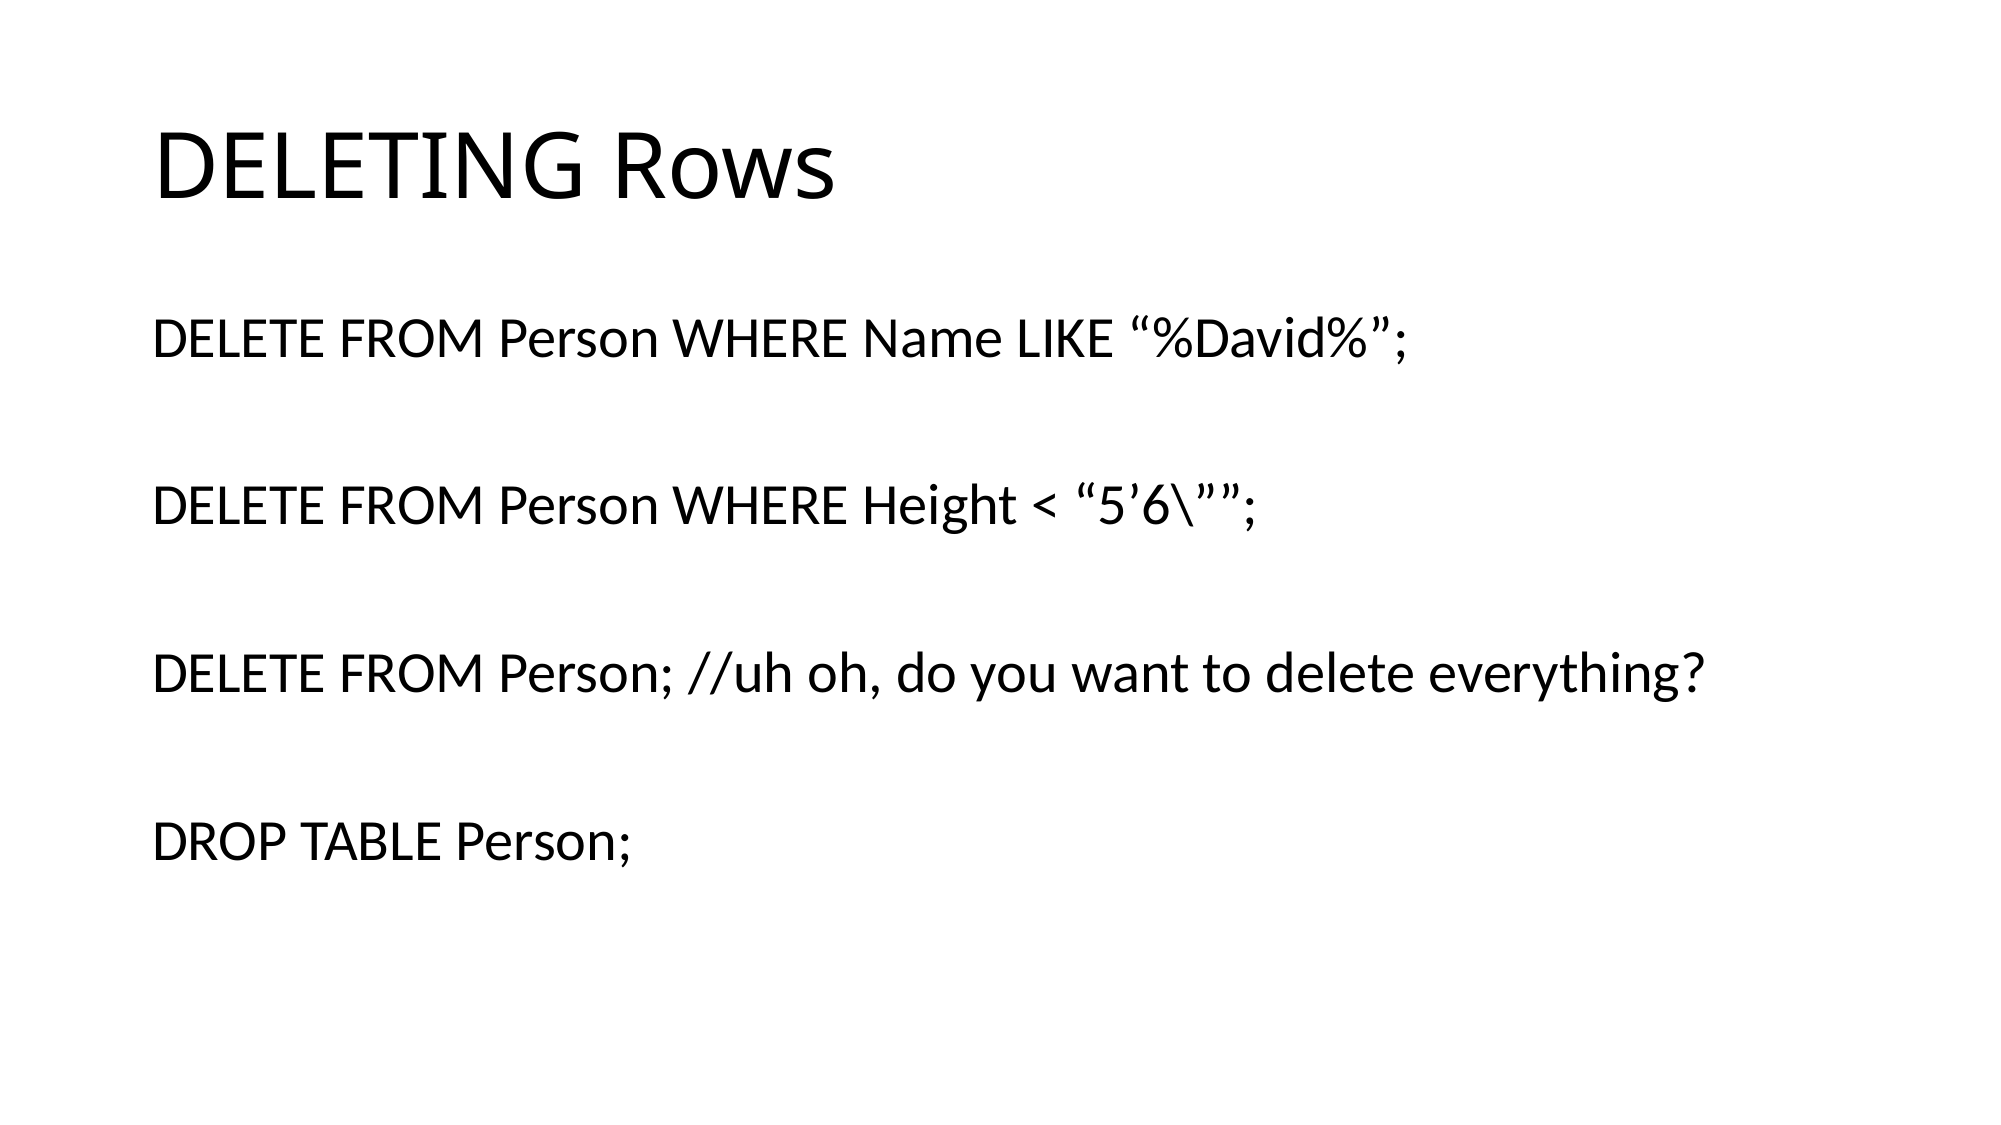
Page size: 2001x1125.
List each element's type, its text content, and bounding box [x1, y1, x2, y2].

text_box DELETING Rows [137, 59, 1863, 278]
text_box DELETE FROM Person WHERE Name LIKE “%David%”; DELETE FROM Person WHERE Height < “5’6\””; DELETE FROM Person; //uh oh, do you want to delete everything? DROP TABLE Person; [137, 299, 1863, 1014]
